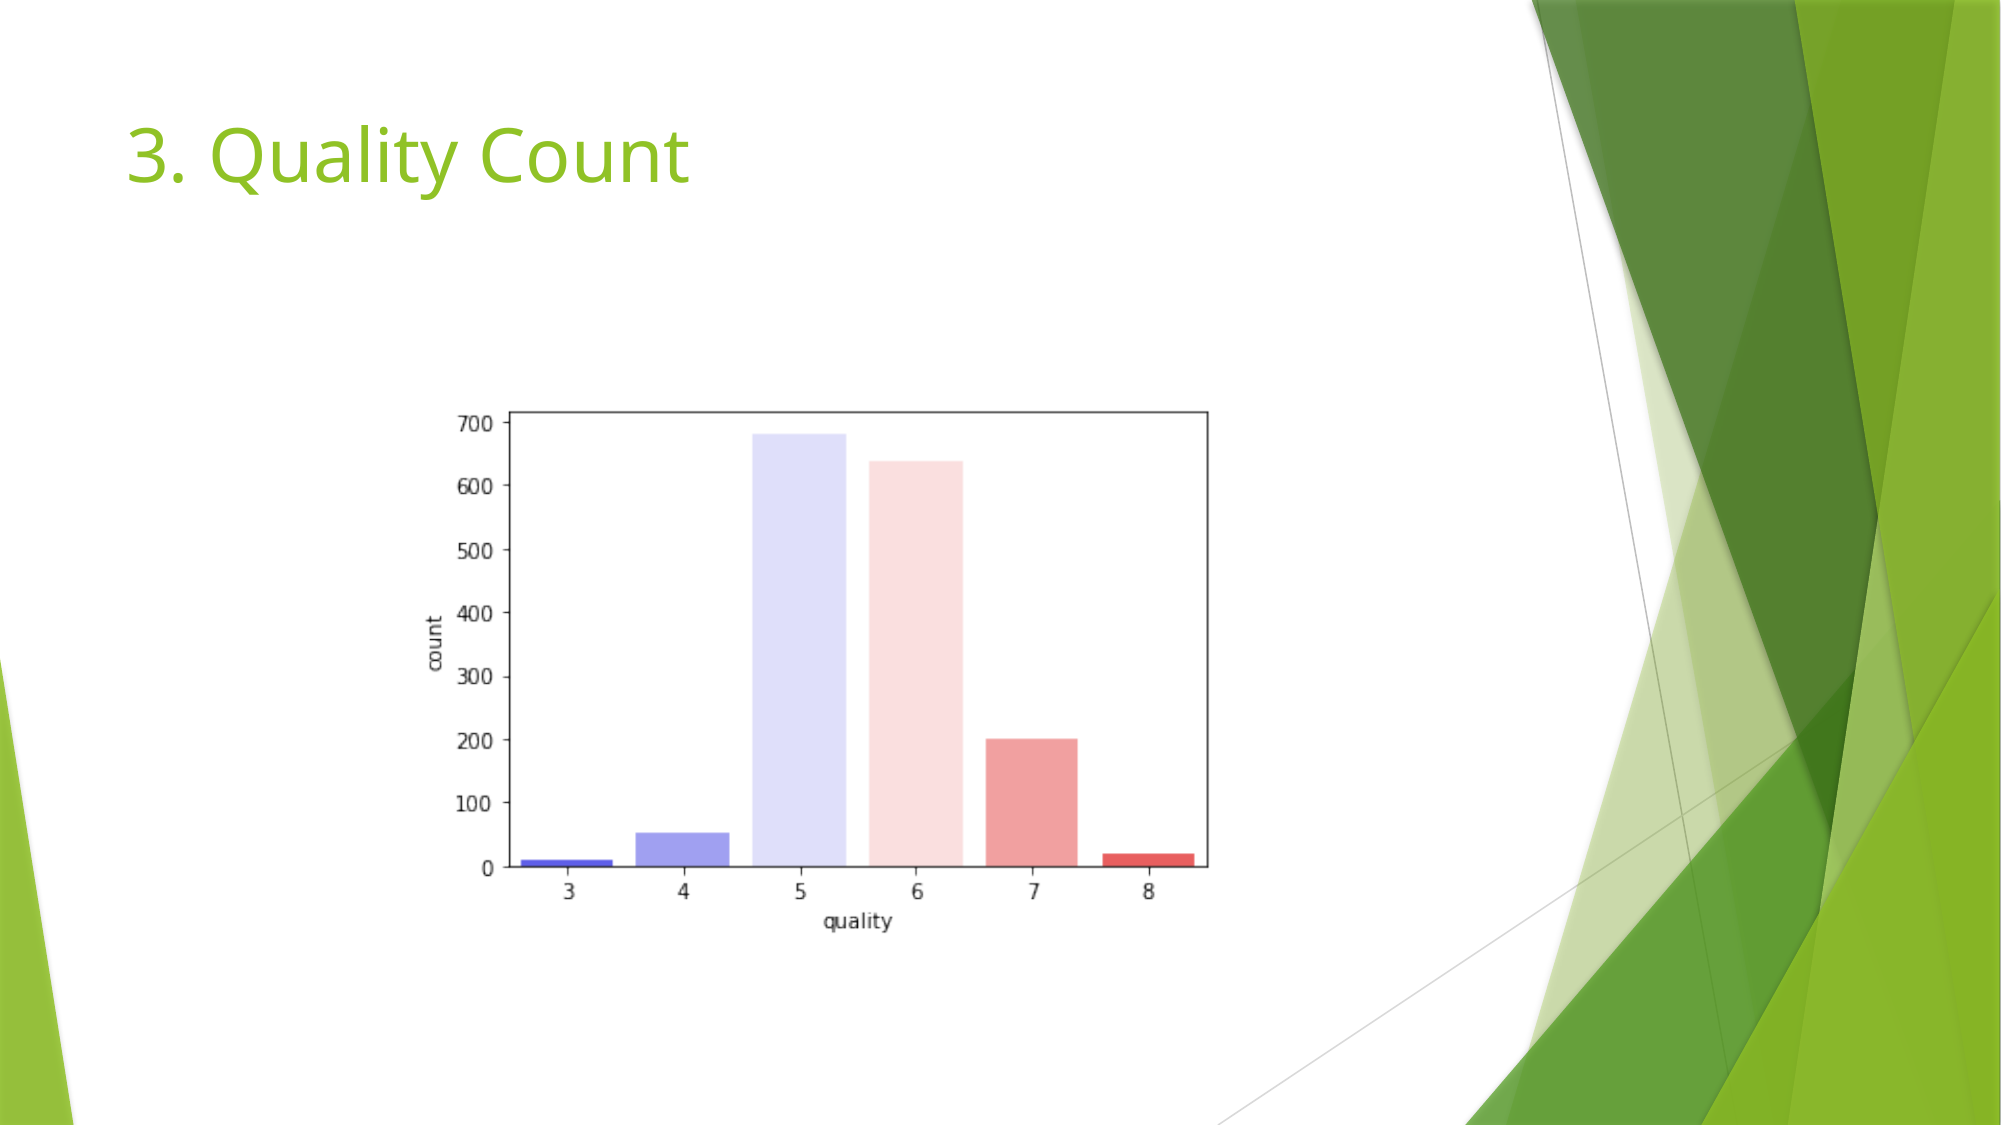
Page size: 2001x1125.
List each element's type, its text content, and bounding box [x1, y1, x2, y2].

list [410, 399, 1222, 947]
title 3. Quality Count [111, 99, 1522, 317]
